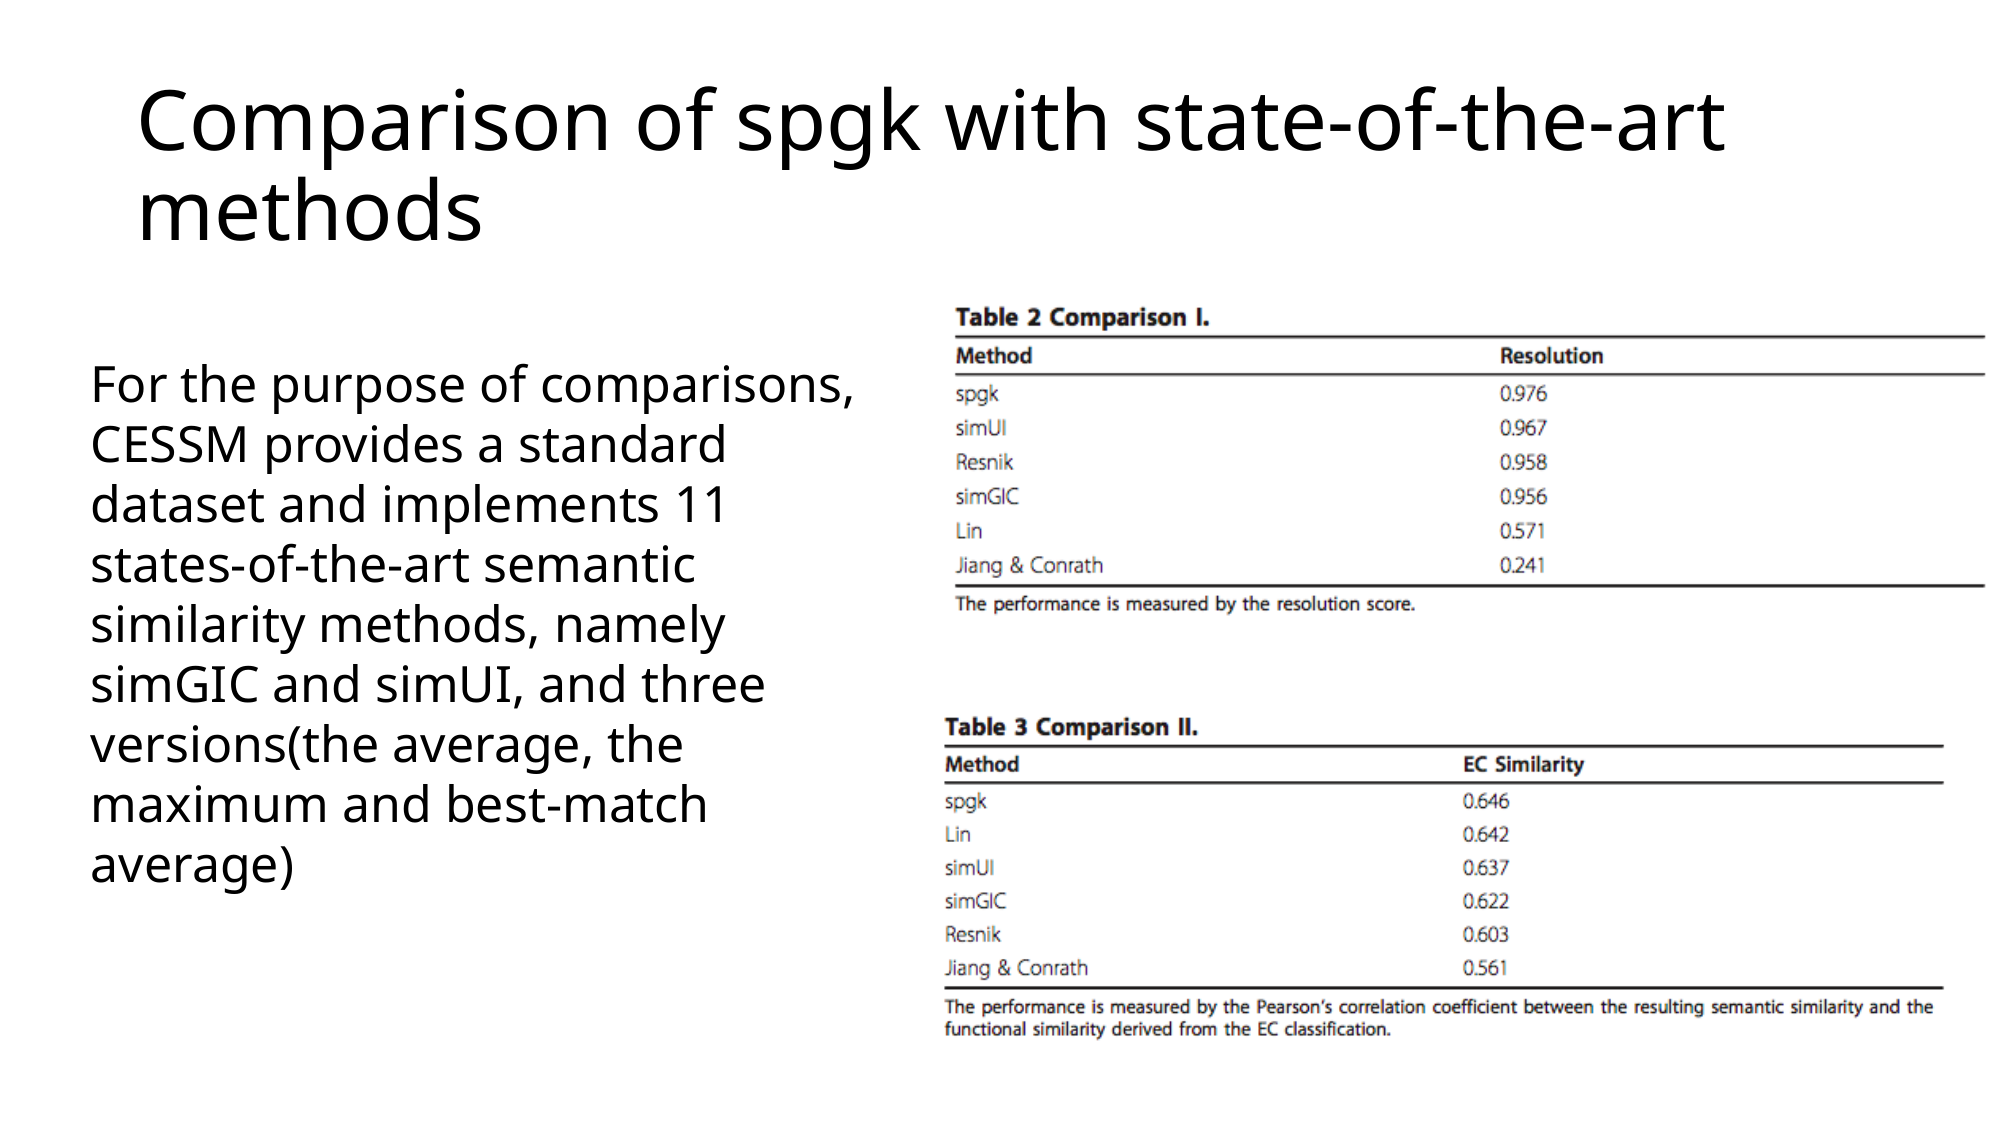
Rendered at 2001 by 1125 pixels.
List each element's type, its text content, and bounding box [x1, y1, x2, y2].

picture [913, 699, 2000, 1093]
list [913, 277, 2000, 632]
text_box For the purpose of comparisons, CESSM provides a standard dataset and implements 11 states-of-the-art semantic similarity methods, namely simGIC and simUI, and three versions(the average, the maximum and best-match average) [76, 345, 914, 960]
title Comparison of spgk with state-of-the-art methods [121, 59, 1847, 278]
